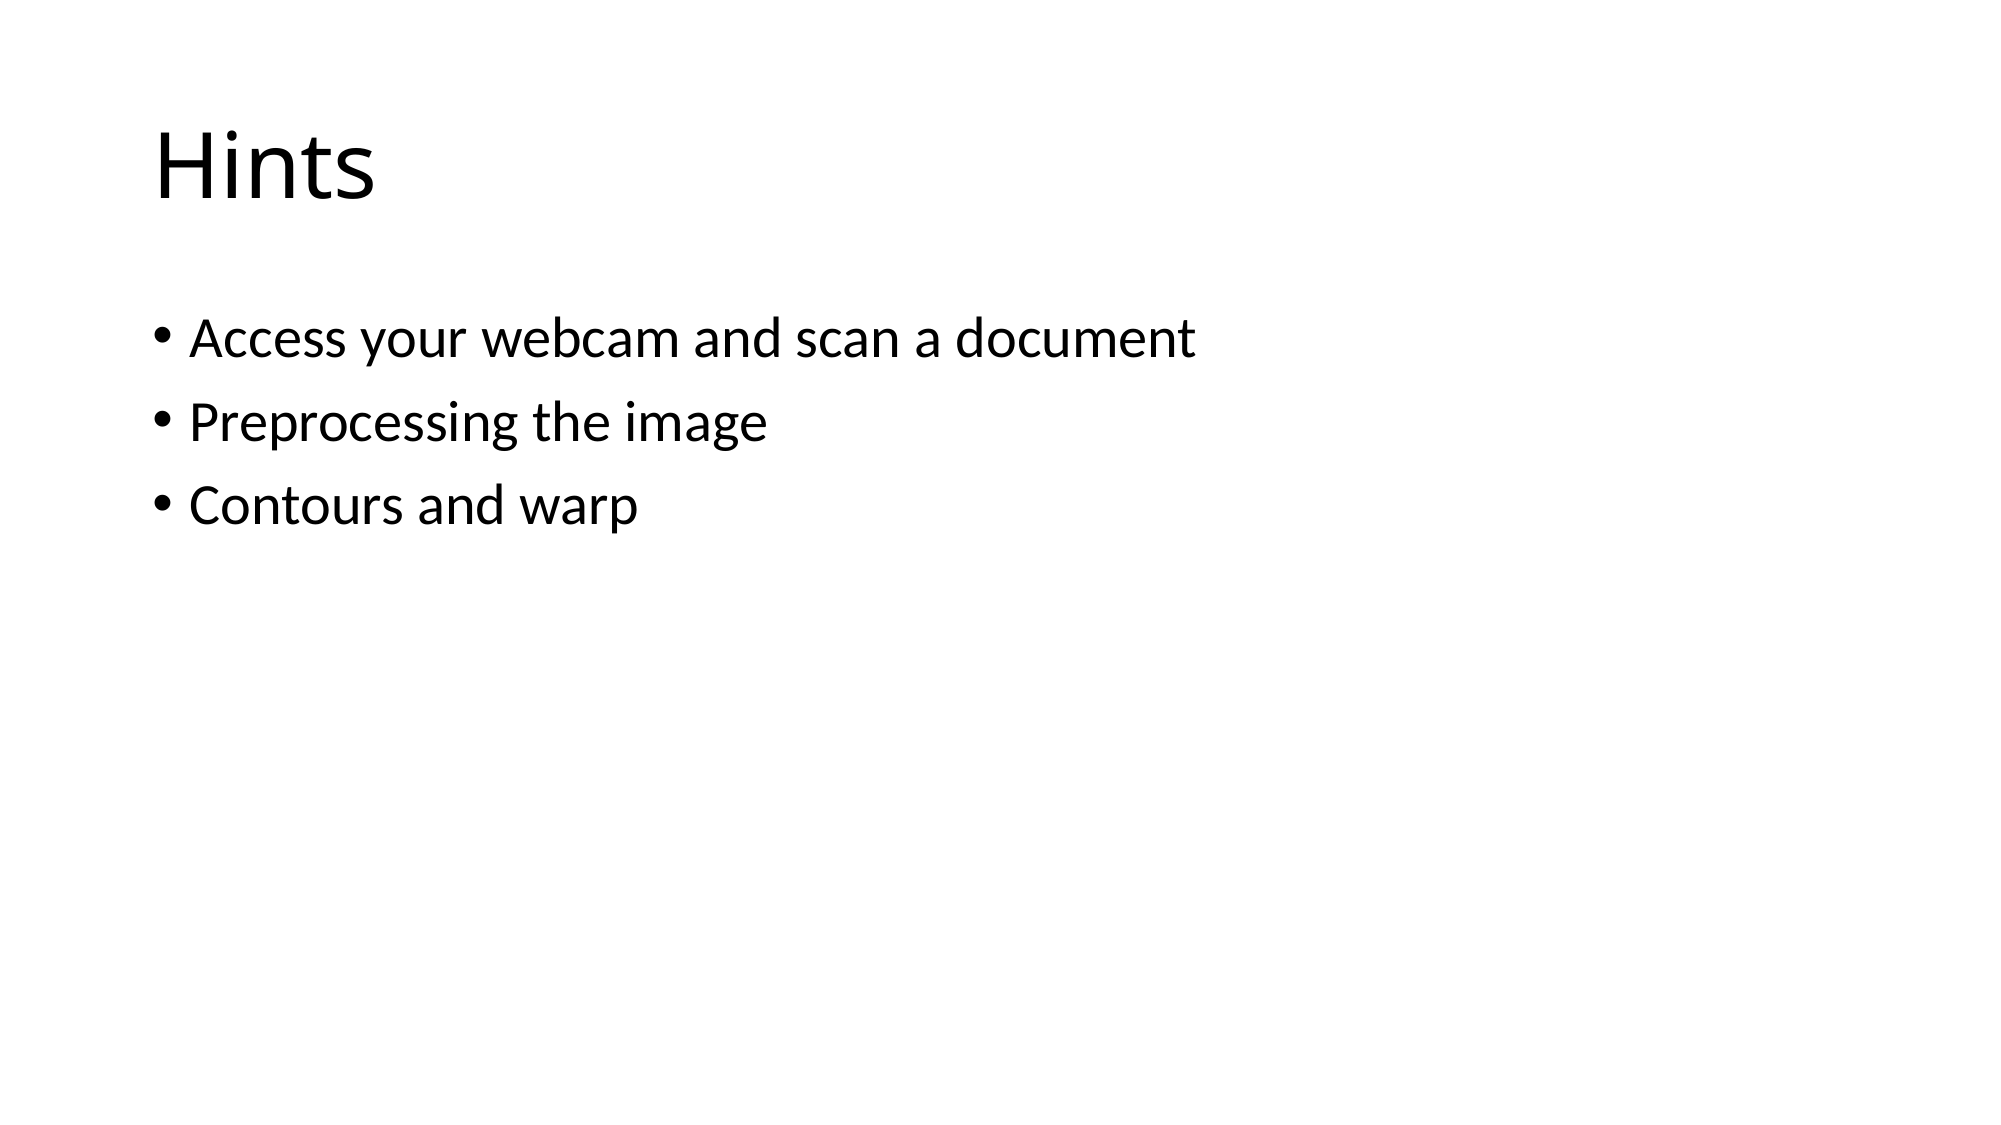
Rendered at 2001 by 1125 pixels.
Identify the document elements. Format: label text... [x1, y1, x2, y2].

list Access your webcam and scan a document Preprocessing the image Contours and warp [137, 299, 1863, 1014]
title Hints [137, 59, 1863, 278]
